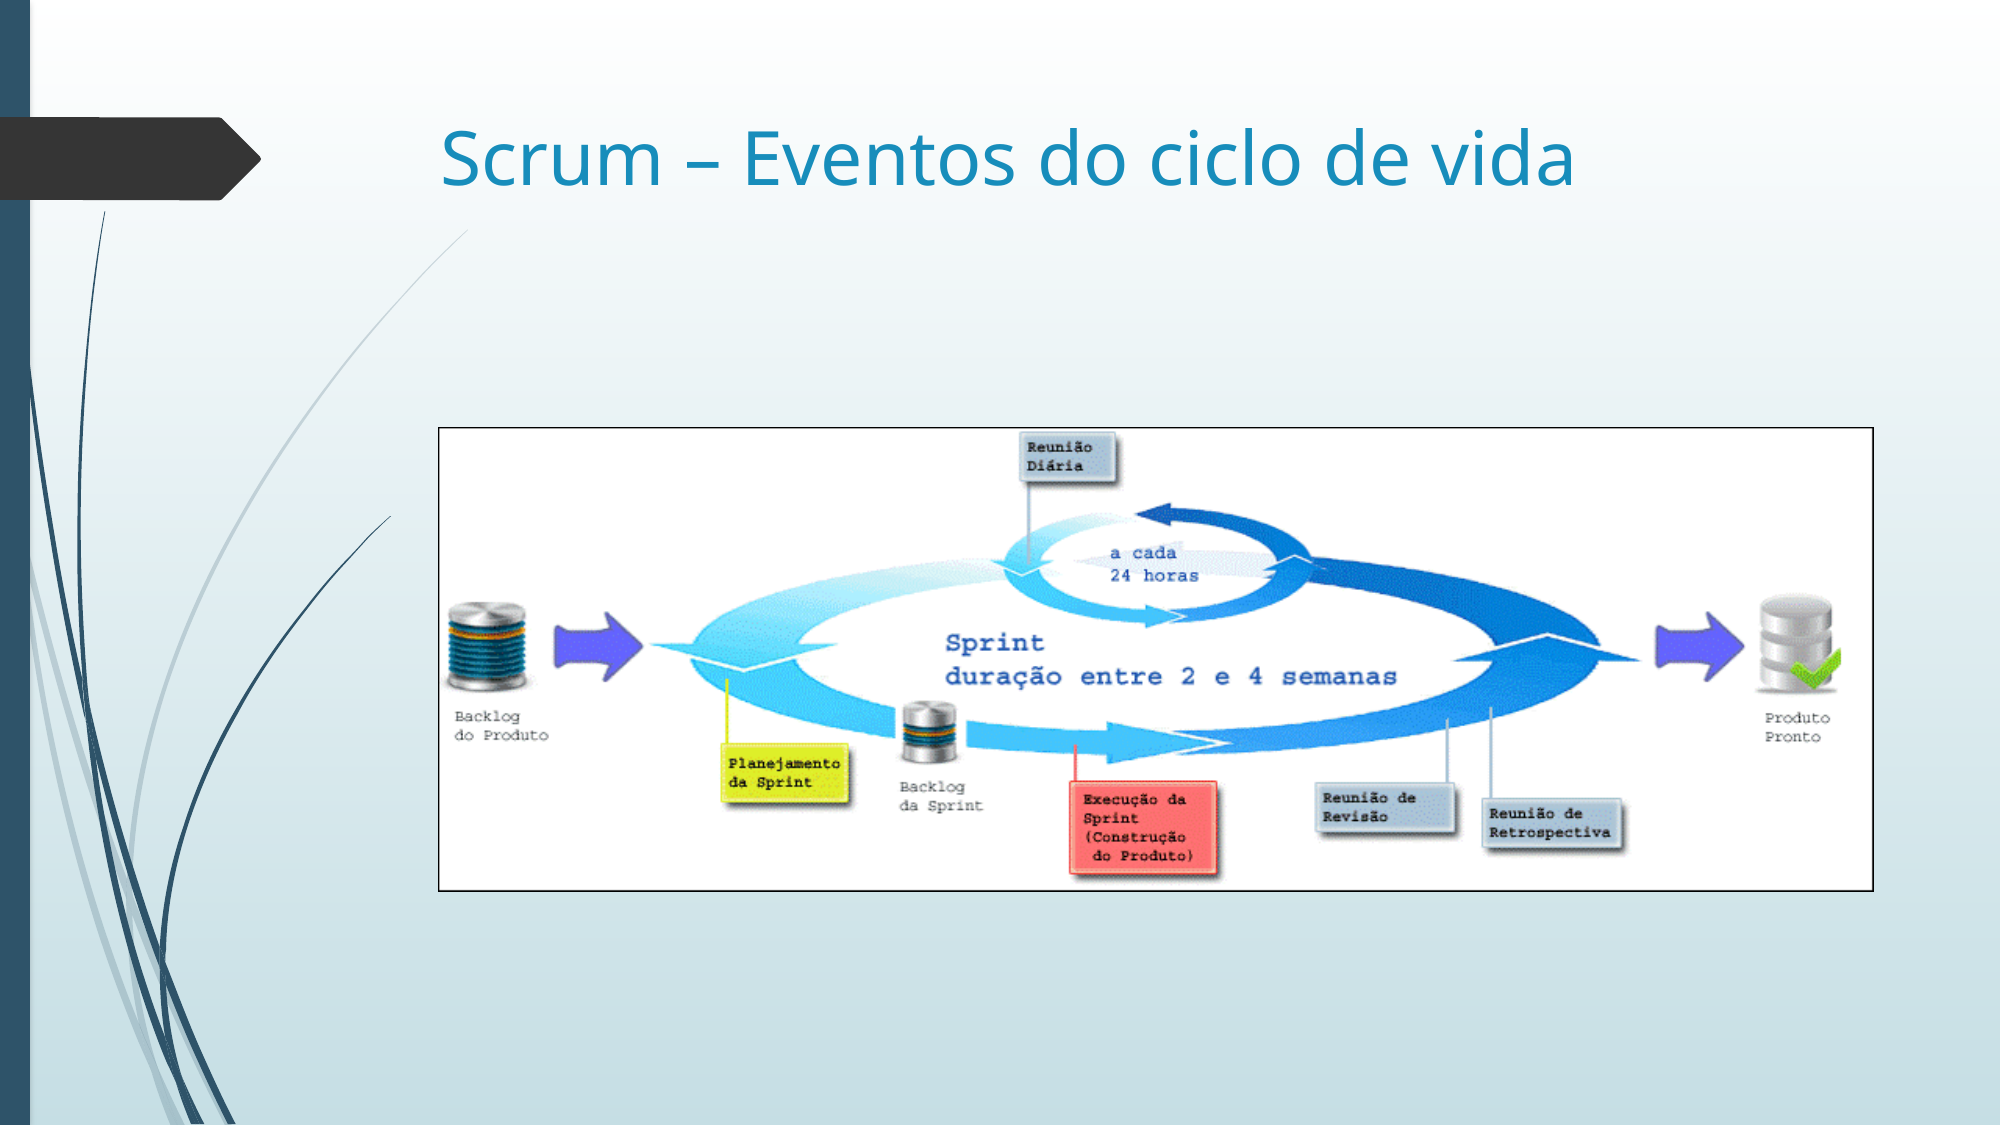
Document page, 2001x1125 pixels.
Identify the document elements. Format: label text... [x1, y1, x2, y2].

title Scrum – Eventos do ciclo de vida [425, 102, 1888, 313]
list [437, 427, 1875, 893]
